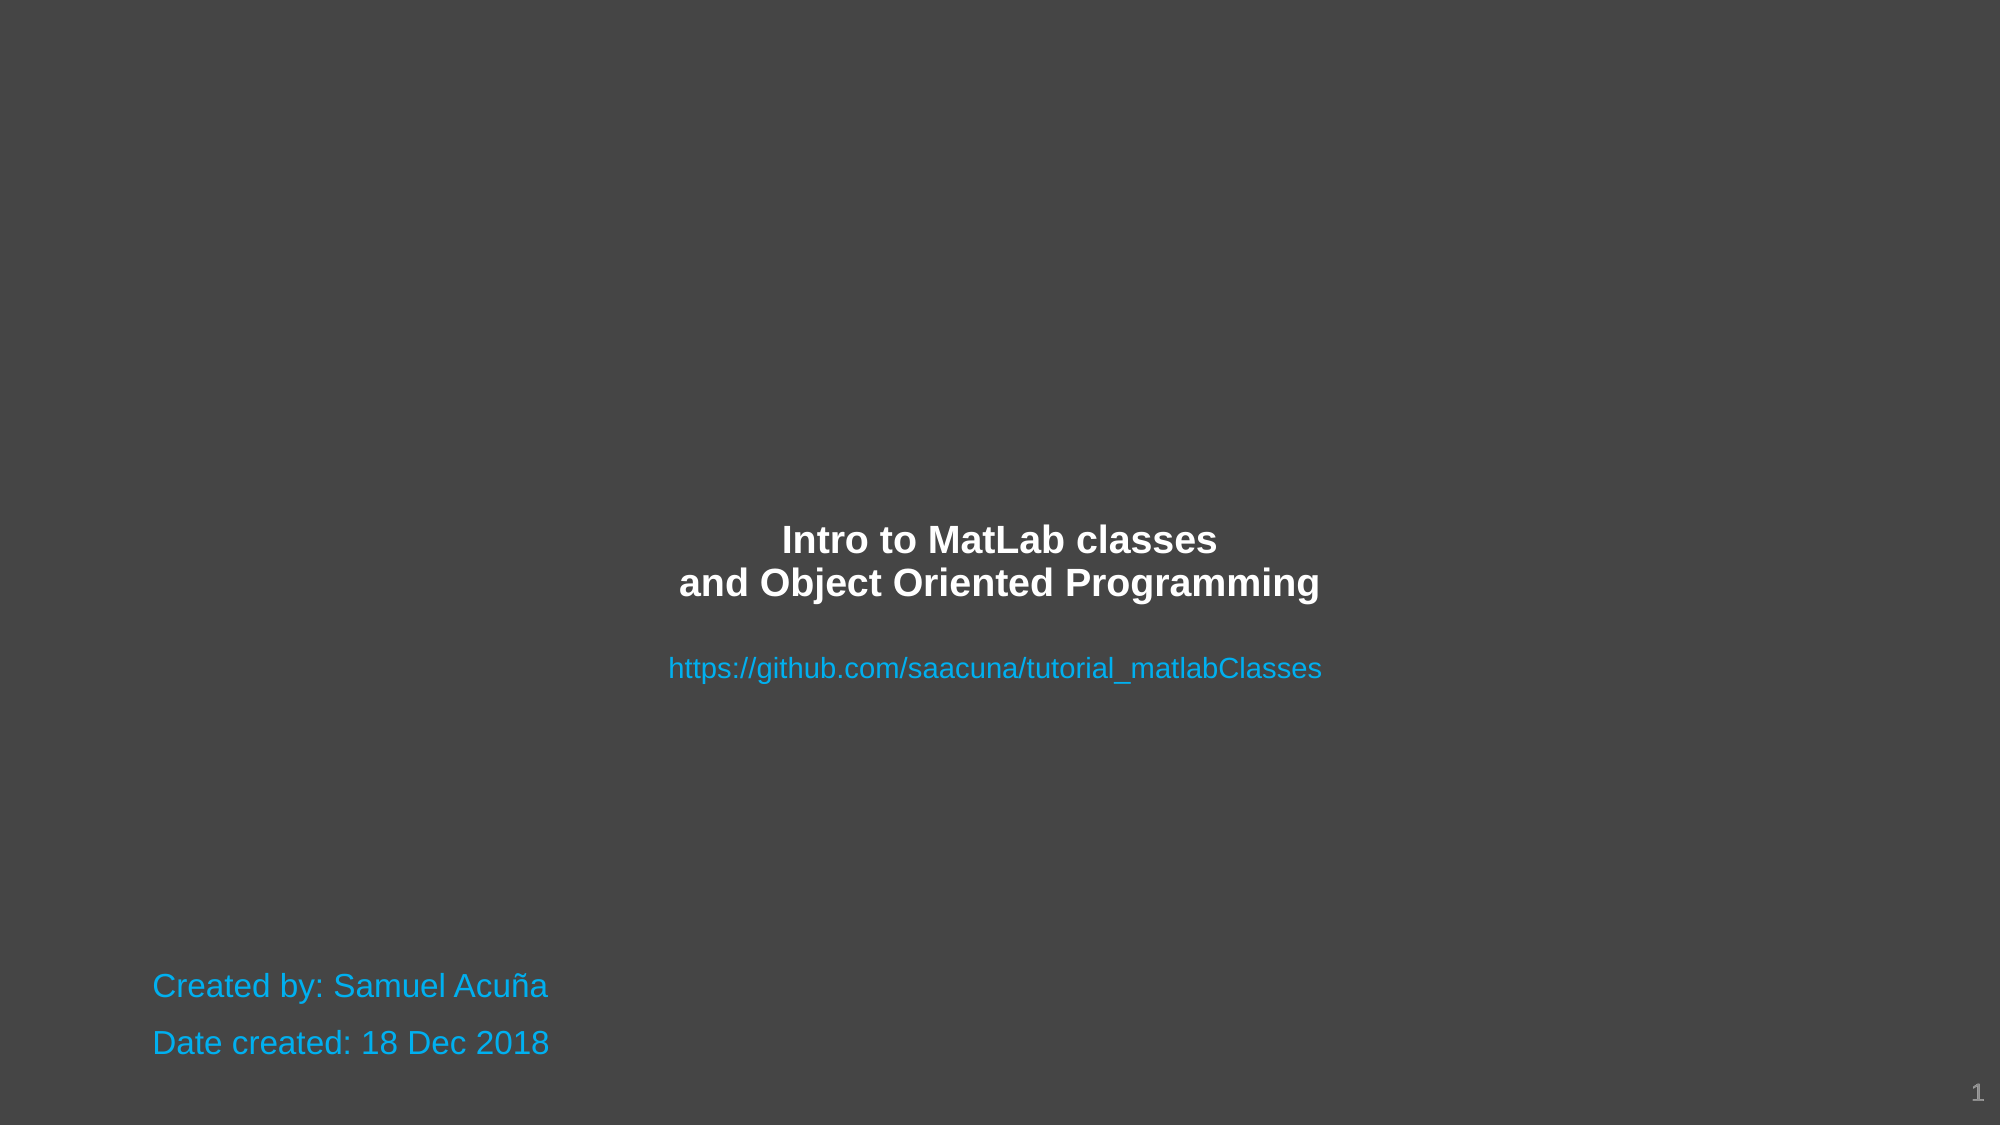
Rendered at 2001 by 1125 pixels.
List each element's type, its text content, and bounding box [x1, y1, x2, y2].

text_box Intro to MatLab classes and Object Oriented Programming [137, 512, 1863, 613]
text_box https://github.com/saacuna/tutorial_matlabClasses [653, 641, 1347, 692]
text_box Created by: Samuel Acuña Date created: 18 Dec 2018 [137, 961, 1863, 1062]
slide_number 1 [1933, 1061, 2000, 1122]
